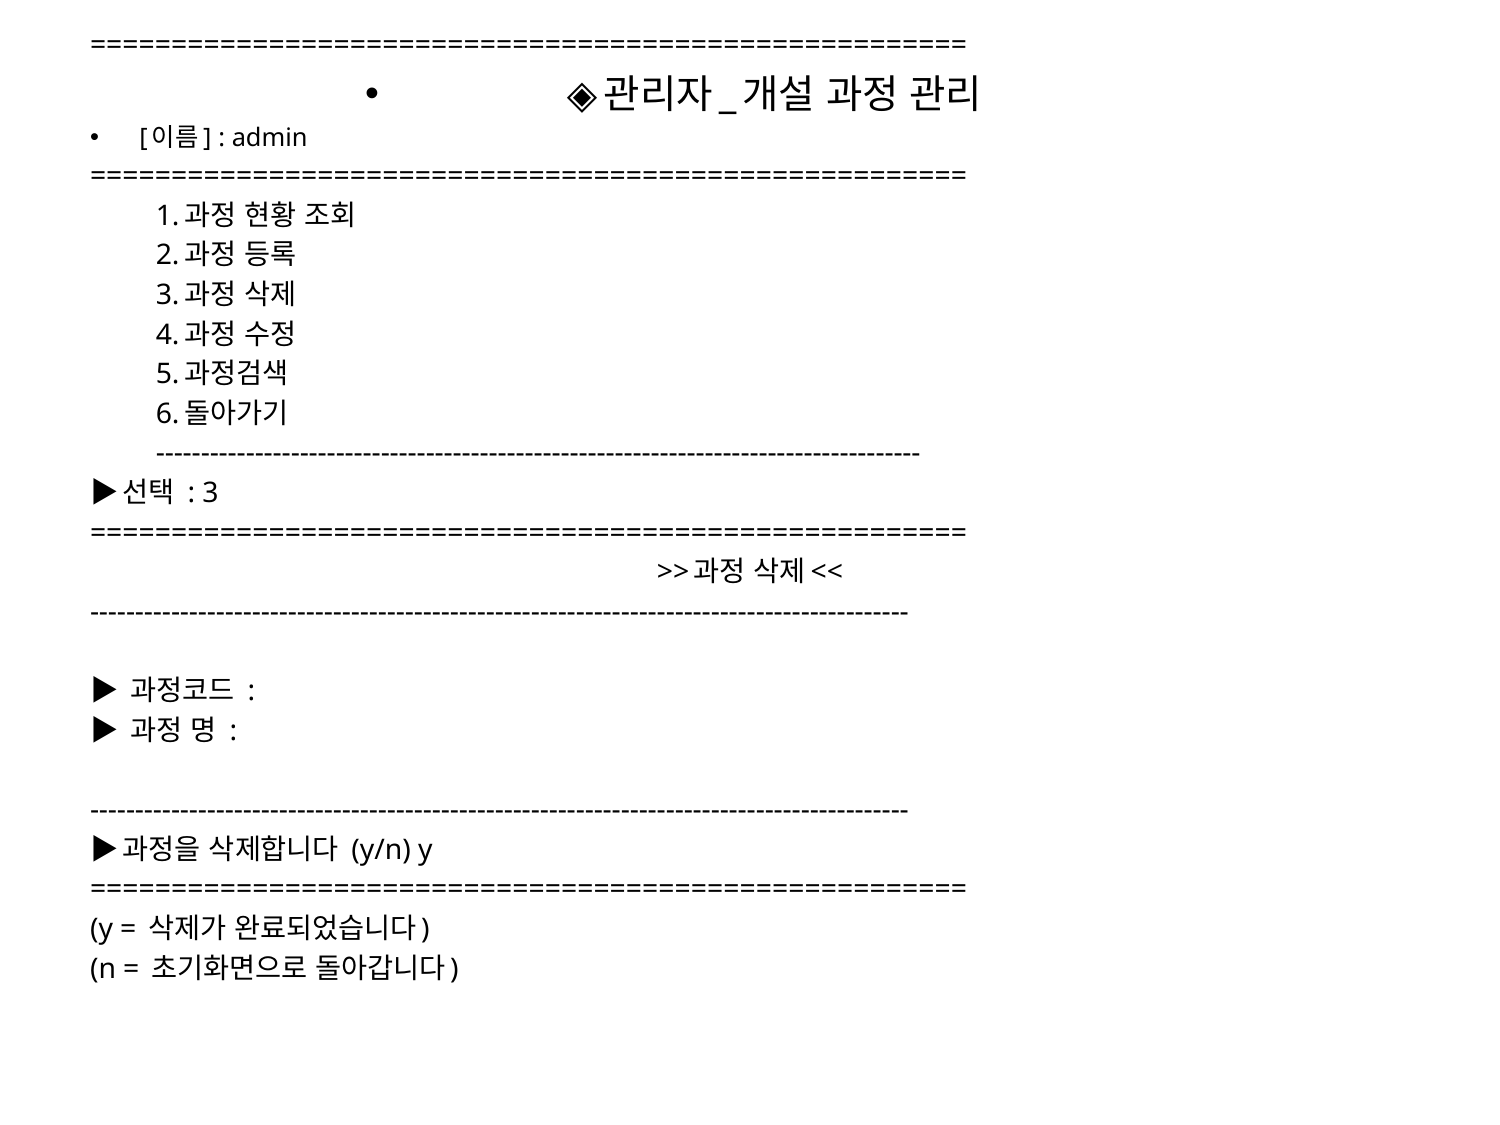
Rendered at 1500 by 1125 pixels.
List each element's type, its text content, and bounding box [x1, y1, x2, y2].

list ====================================================== ◈관리자_개설 과정 관리 [이름] : admin ====================================================== 1.과정 현황 조회 2.과정 등록 3.과정 삭제 4.과정 수정 5.과정검색 6.돌아가기 ------------------------------------------------------------------------------------- ▶선택 : 3 ====================================================== >>과정 삭제<< ------------------------------------------------------------------------------------------- ▶ 과정코드 : ▶ 과정 명 : ------------------------------------------------------------------------------------------- ▶과정을 삭제합니다 (y/n) y ====================================================== (y = 삭제가 완료되었습니다) (n = 초기화면으로 돌아갑니다) [75, 19, 1425, 1005]
